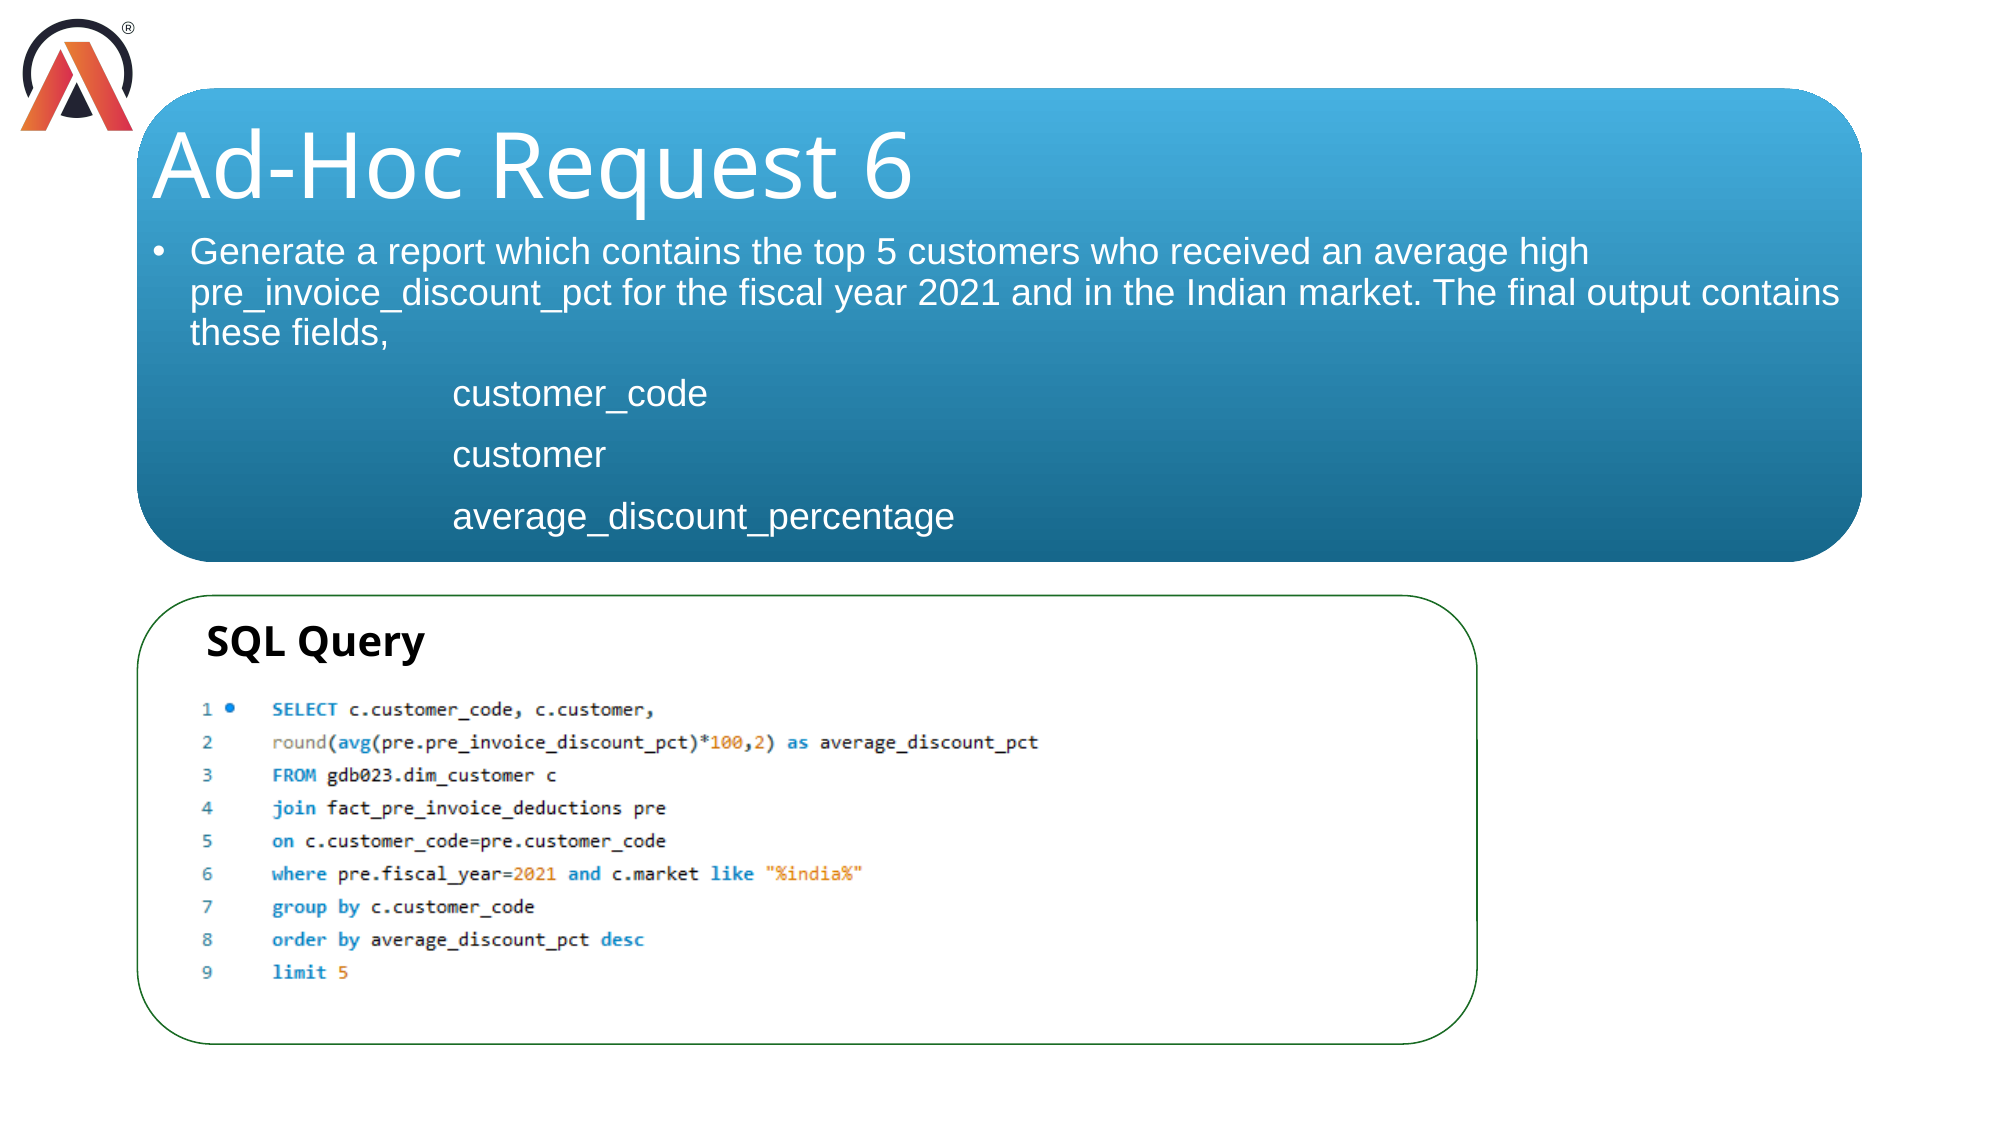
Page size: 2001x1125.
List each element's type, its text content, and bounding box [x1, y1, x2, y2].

text_box [137, 595, 1478, 1045]
text_box [150, 527, 1850, 563]
picture [18, 15, 138, 133]
list Generate a report which contains the top 5 customers who received an average high pre_invoice_discount_pct for the fiscal year 2021 and in the Indian market. The final output contains these fields, customer_code customer average_discount_percentage [137, 158, 1863, 527]
picture [190, 693, 1075, 1027]
title Ad-Hoc Request 6 [137, 59, 1863, 158]
